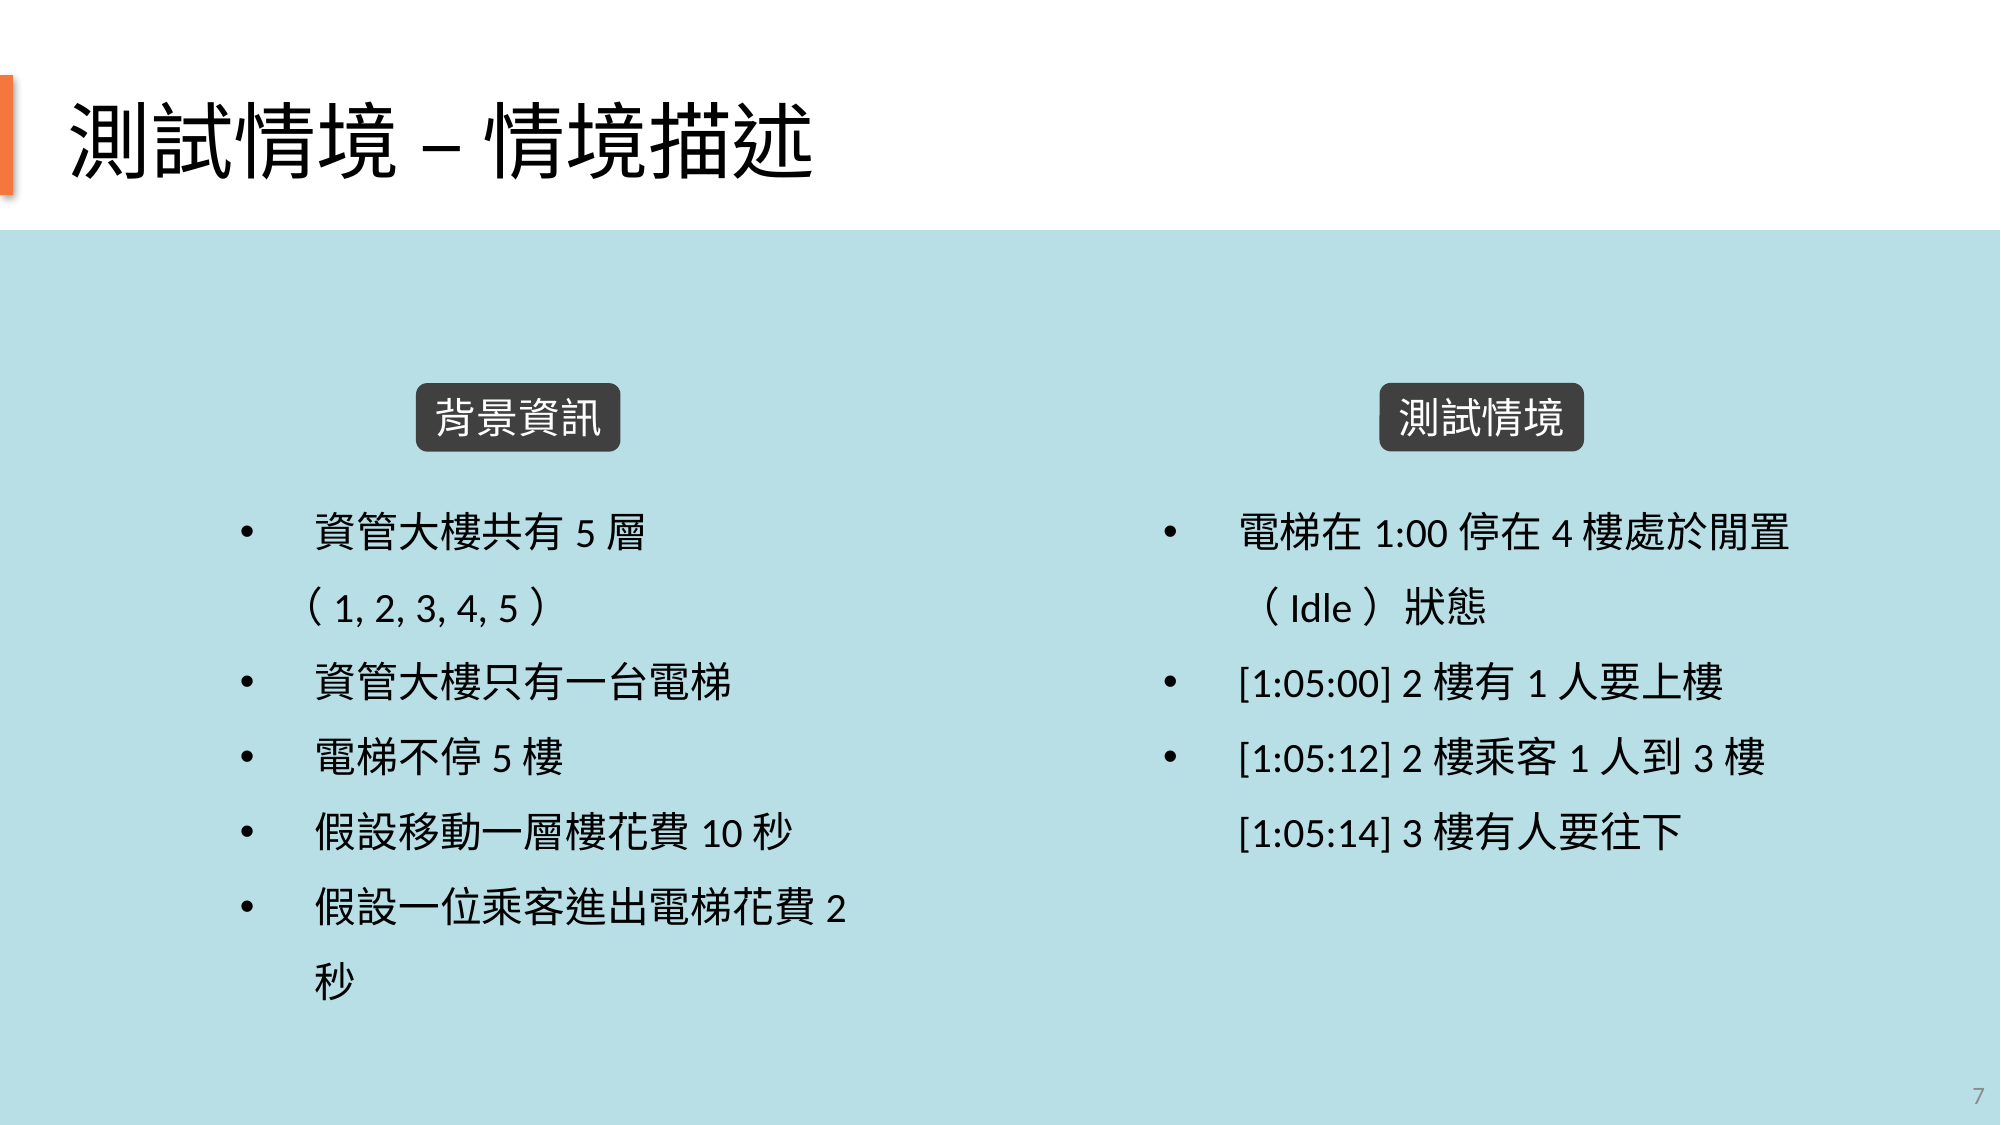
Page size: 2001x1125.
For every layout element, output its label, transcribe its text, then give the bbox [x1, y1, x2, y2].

text_box 測試情境 [1378, 381, 1586, 453]
text_box [0, 74, 14, 196]
slide_number 7 [1550, 1065, 2000, 1125]
text_box 背景資訊 [414, 381, 622, 453]
text_box 資管大樓共有5層 （1, 2, 3, 4, 5） 資管大樓只有一台電梯 電梯不停5樓 假設移動一層樓花費10秒 假設一位乘客進出電梯花費2秒 [224, 473, 902, 1014]
text_box 測試情境 – 情境描述 [52, 81, 831, 197]
text_box 電梯在1:00停在4樓處於閒置（Idle）狀態 [1:05:00] 2樓有1人要上樓 [1:05:12] 2樓乘客1人到3樓 [1:05:14] 3樓有人要往下 [1148, 473, 1825, 864]
